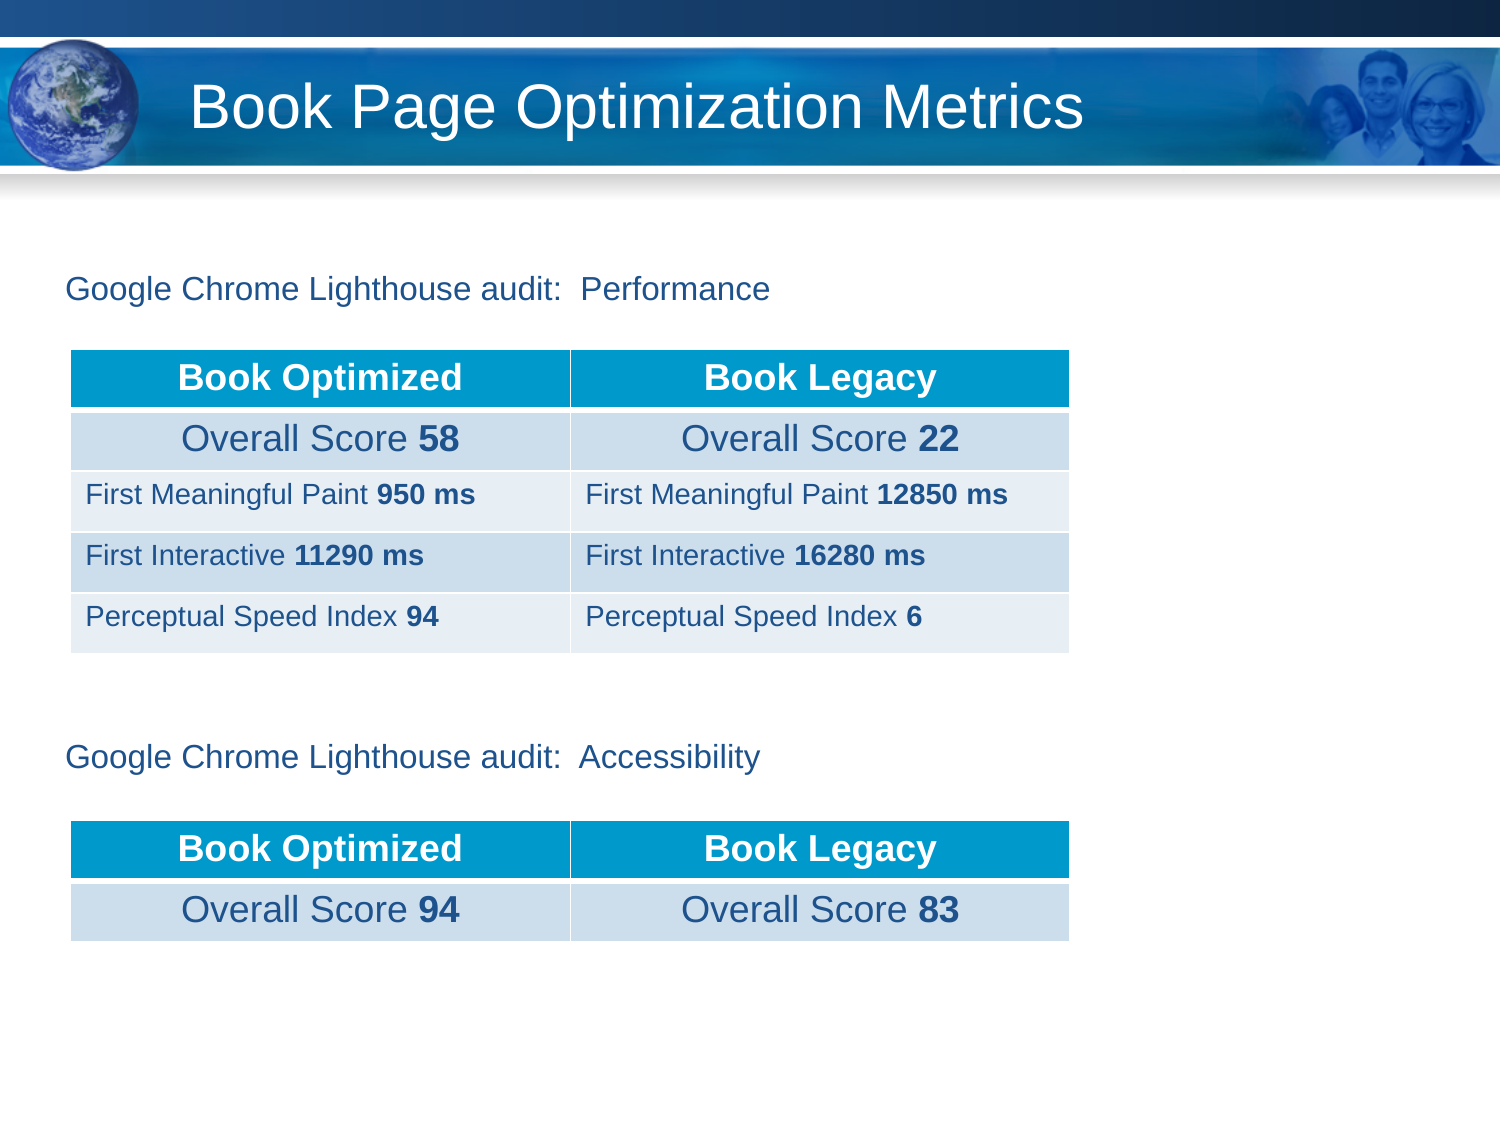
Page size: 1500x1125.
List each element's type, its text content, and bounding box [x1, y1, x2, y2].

table_header Book Optimized [71, 821, 570, 878]
table_header Book Optimized [71, 350, 570, 407]
text_box Google Chrome Lighthouse audit: Accessibility [49, 686, 1463, 791]
list Google Chrome Lighthouse audit: Performance [49, 212, 1463, 339]
table_cell Overall Score 94 [71, 884, 570, 941]
table_cell First Interactive 11290 ms [71, 533, 570, 592]
table_cell First Meaningful Paint 12850 ms [571, 472, 1069, 531]
table_cell Overall Score 22 [571, 413, 1069, 470]
picture [0, 37, 174, 174]
table_cell First Interactive 16280 ms [571, 533, 1069, 592]
picture [1288, 100, 1500, 174]
table_cell Overall Score 83 [571, 884, 1069, 941]
title Book Page Optimization Metrics [174, 100, 1288, 176]
table_cell Overall Score 58 [71, 413, 570, 470]
table_cell Perceptual Speed Index 94 [71, 594, 570, 653]
table_cell Perceptual Speed Index 6 [571, 594, 1069, 653]
picture [1288, 37, 1500, 99]
table_cell First Meaningful Paint 950 ms [71, 472, 570, 531]
title Book Page Optimization Metrics [174, 32, 1288, 99]
table_header Book Legacy [571, 821, 1069, 878]
table_header Book Legacy [571, 350, 1069, 407]
